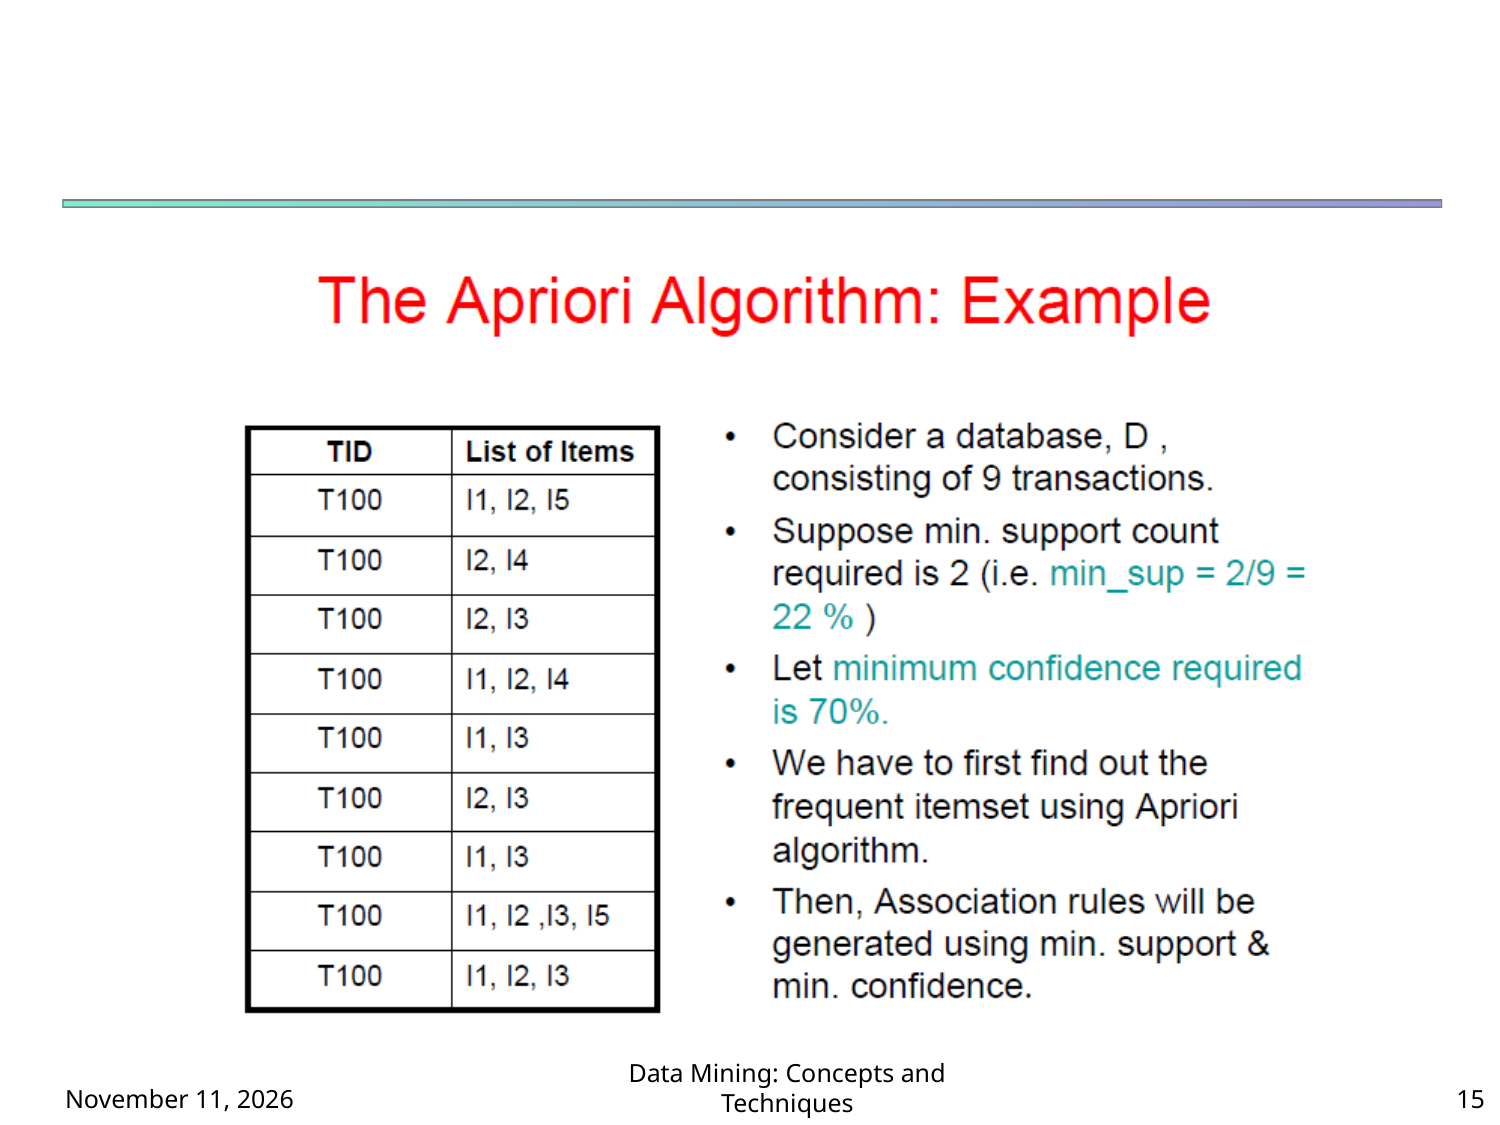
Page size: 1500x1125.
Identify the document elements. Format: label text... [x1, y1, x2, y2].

footer Data Mining: Concepts and Techniques [549, 1072, 1026, 1125]
slide_number 15 [1187, 1062, 1500, 1125]
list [164, 224, 1336, 1063]
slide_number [49, 1062, 363, 1125]
